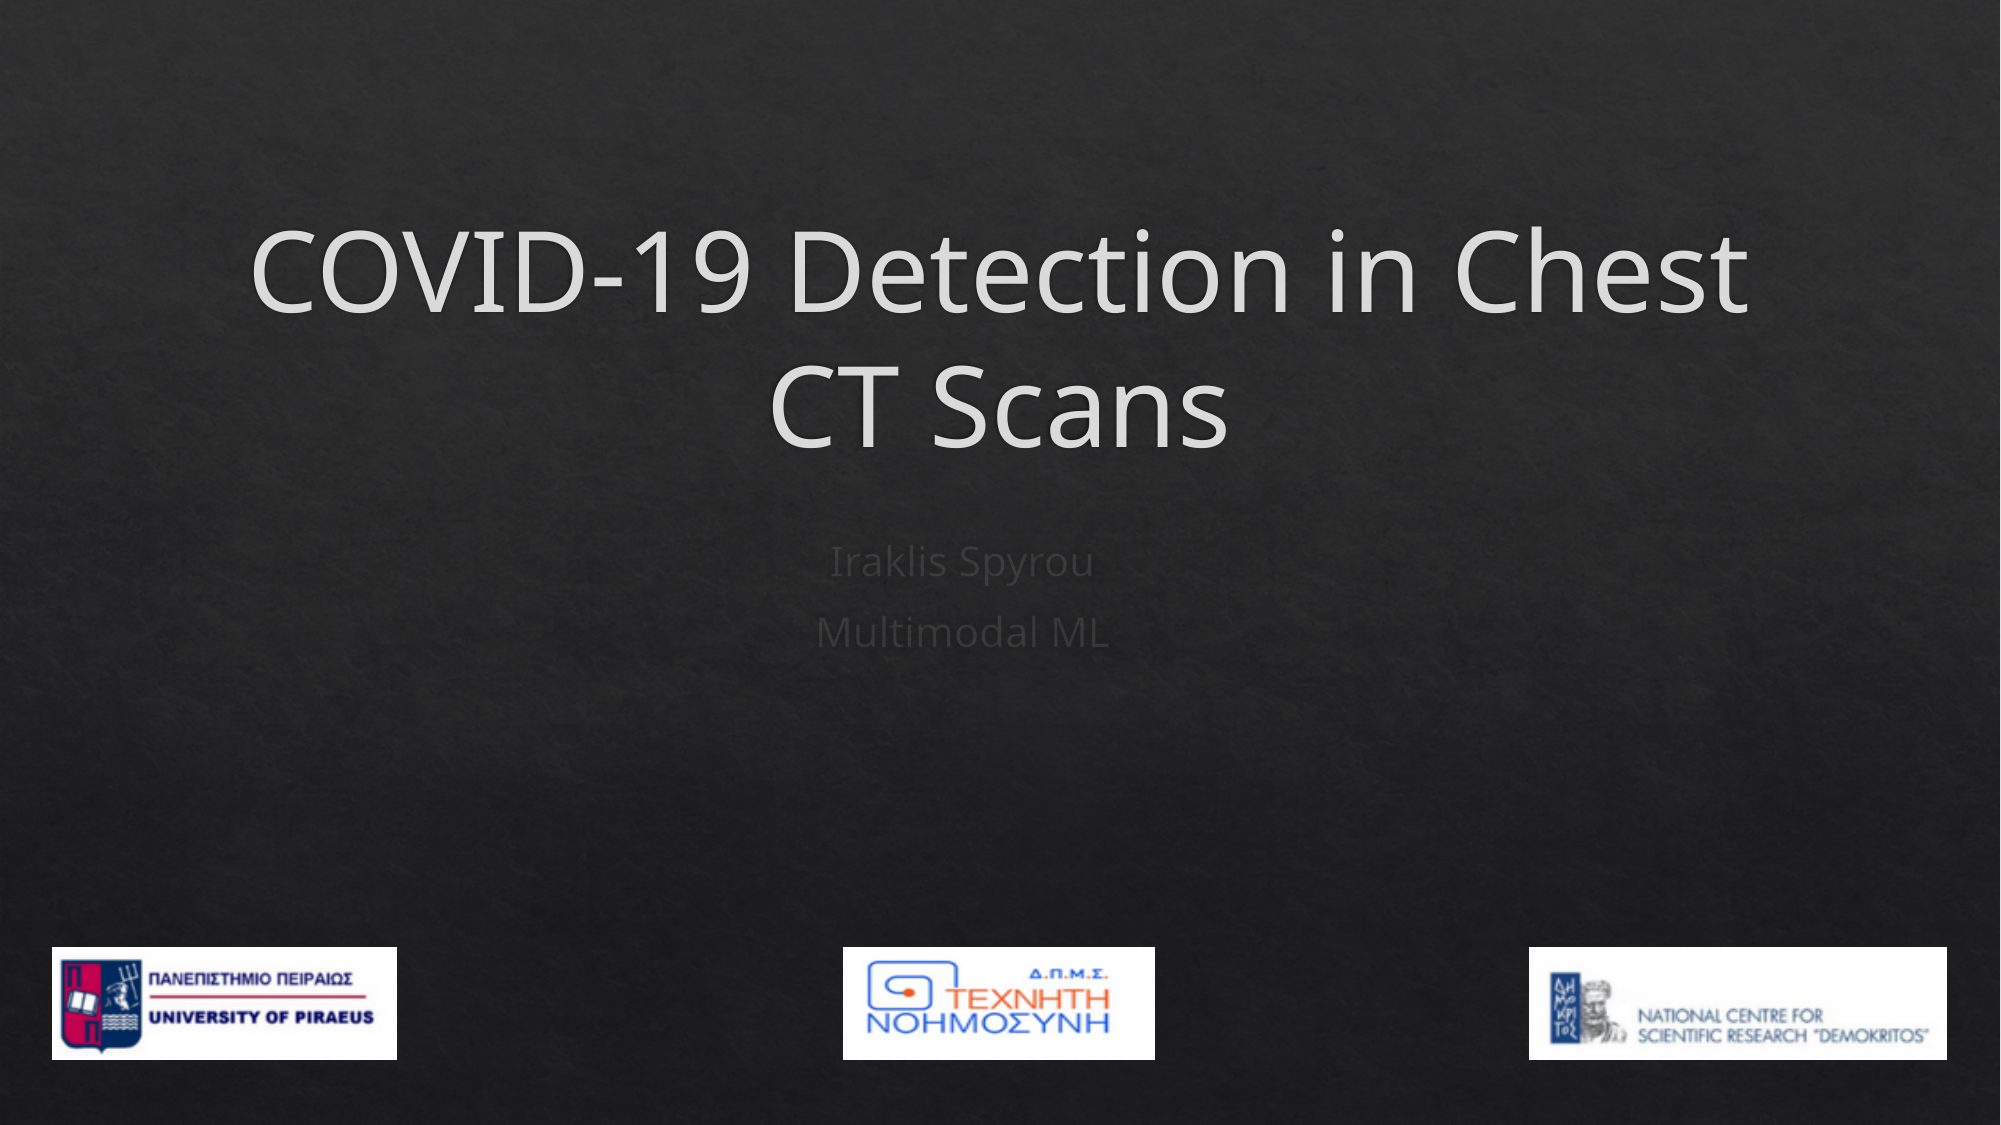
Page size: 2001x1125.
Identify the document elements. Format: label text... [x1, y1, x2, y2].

subtitle Iraklis Spyrou Multimodal ML [664, 527, 1261, 700]
title COVID-19 Detection in Chest CT Scans [224, 177, 1774, 478]
picture [1529, 946, 1948, 1060]
picture [843, 946, 1155, 1060]
picture [52, 946, 397, 1060]
